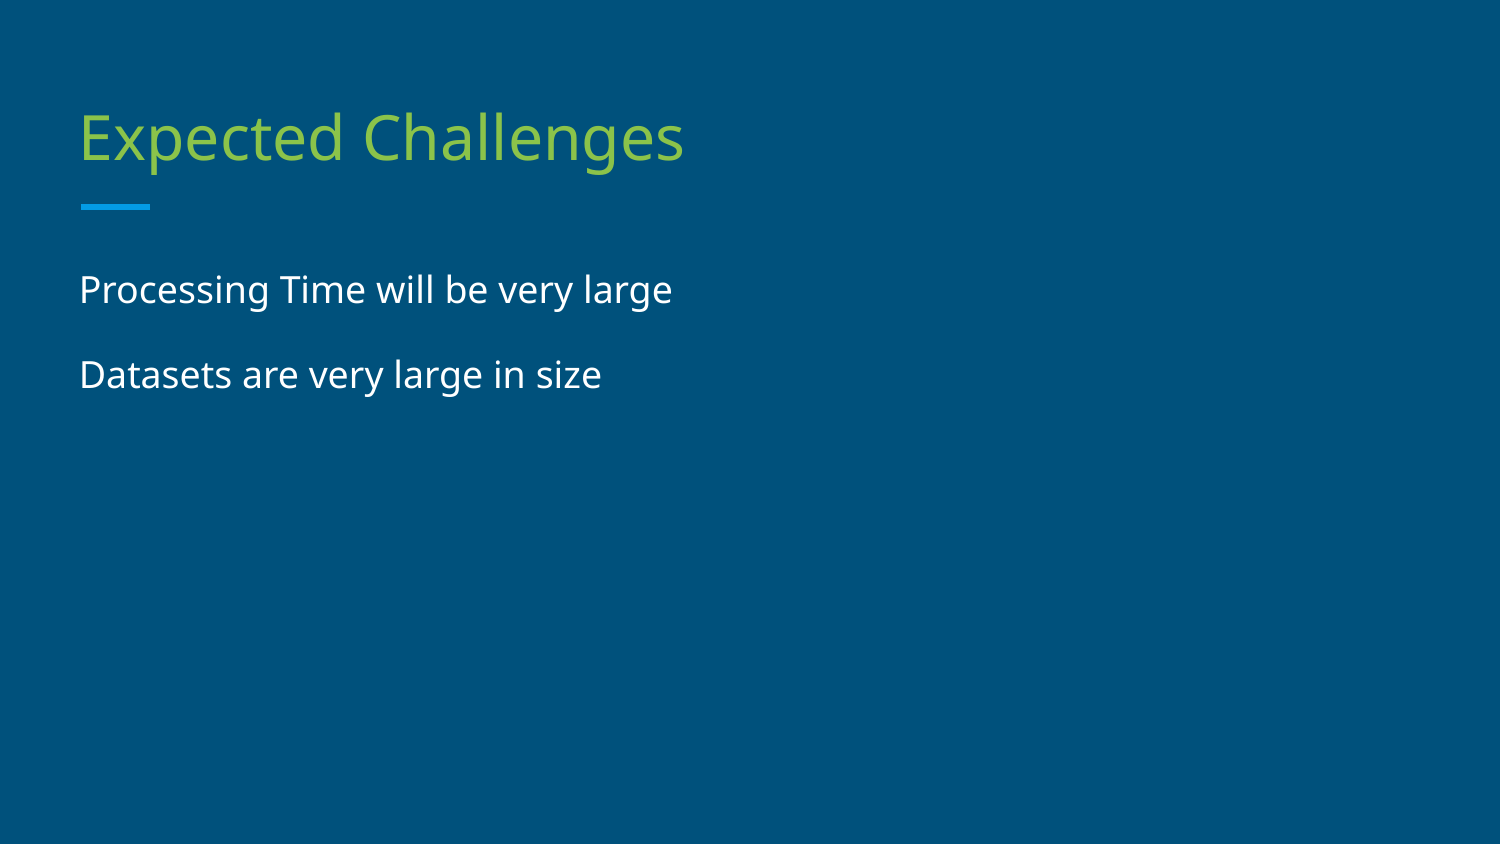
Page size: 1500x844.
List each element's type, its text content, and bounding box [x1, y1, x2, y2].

title Expected Challenges [63, 75, 1437, 188]
list Processing Time will be very large Datasets are very large in size [63, 244, 1437, 750]
